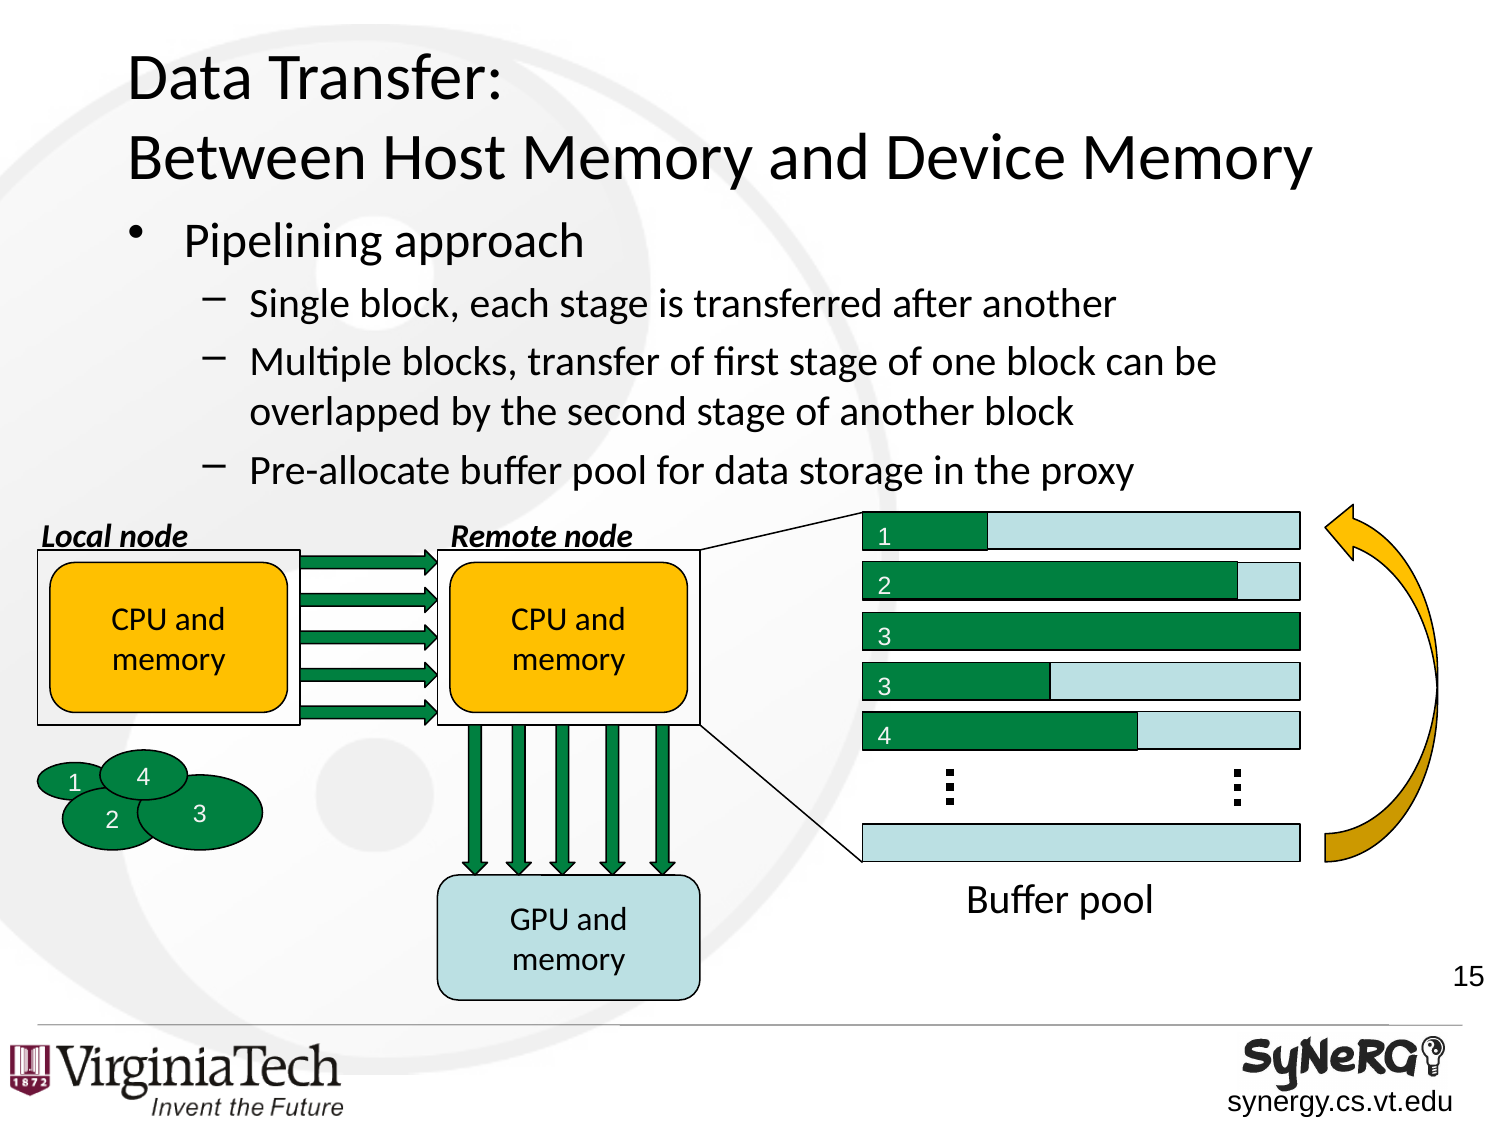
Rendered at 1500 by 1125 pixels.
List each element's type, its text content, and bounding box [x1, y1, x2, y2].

text_box [650, 724, 676, 875]
text_box 3 [862, 662, 1050, 700]
text_box GPU and memory [437, 874, 700, 1001]
text_box [462, 724, 488, 875]
text_box [299, 662, 438, 688]
text_box [863, 511, 1300, 550]
text_box 3 [862, 612, 1300, 650]
text_box [862, 711, 1300, 750]
text_box 3 [137, 774, 263, 850]
text_box [1325, 504, 1438, 862]
text_box 1 [863, 512, 988, 550]
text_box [699, 512, 863, 551]
text_box CPU and memory [49, 562, 288, 713]
text_box [866, 824, 1300, 862]
text_box [37, 549, 300, 725]
text_box 1 [37, 762, 104, 800]
text_box CPU and memory [449, 562, 688, 713]
text_box [299, 587, 438, 613]
text_box [1050, 662, 1300, 700]
text_box 4 [862, 712, 1138, 750]
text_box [699, 724, 863, 863]
list Pipelining approach Single block, each stage is transferred after another Multiple blocks, transfer of first stage of one block can be overlapped by the second stage of another block Pre-allocate buffer pool for data storage in the proxy [112, 199, 1388, 951]
text_box 2 [62, 787, 152, 850]
text_box [299, 549, 438, 575]
text_box [437, 549, 700, 725]
title Data Transfer: Between Host Memory and Device Memory [112, 49, 1388, 176]
text_box 2 [862, 561, 1238, 600]
text_box 4 [99, 749, 188, 800]
text_box [299, 699, 438, 725]
text_box Local node [26, 506, 204, 562]
text_box Buffer pool [951, 864, 1170, 930]
text_box 15 [1424, 949, 1500, 1025]
text_box [299, 624, 438, 650]
picture [1237, 1032, 1448, 1095]
picture [0, 1033, 350, 1124]
text_box Remote node [435, 506, 649, 562]
text_box [506, 724, 532, 875]
text_box [549, 724, 575, 875]
text_box [600, 724, 625, 875]
